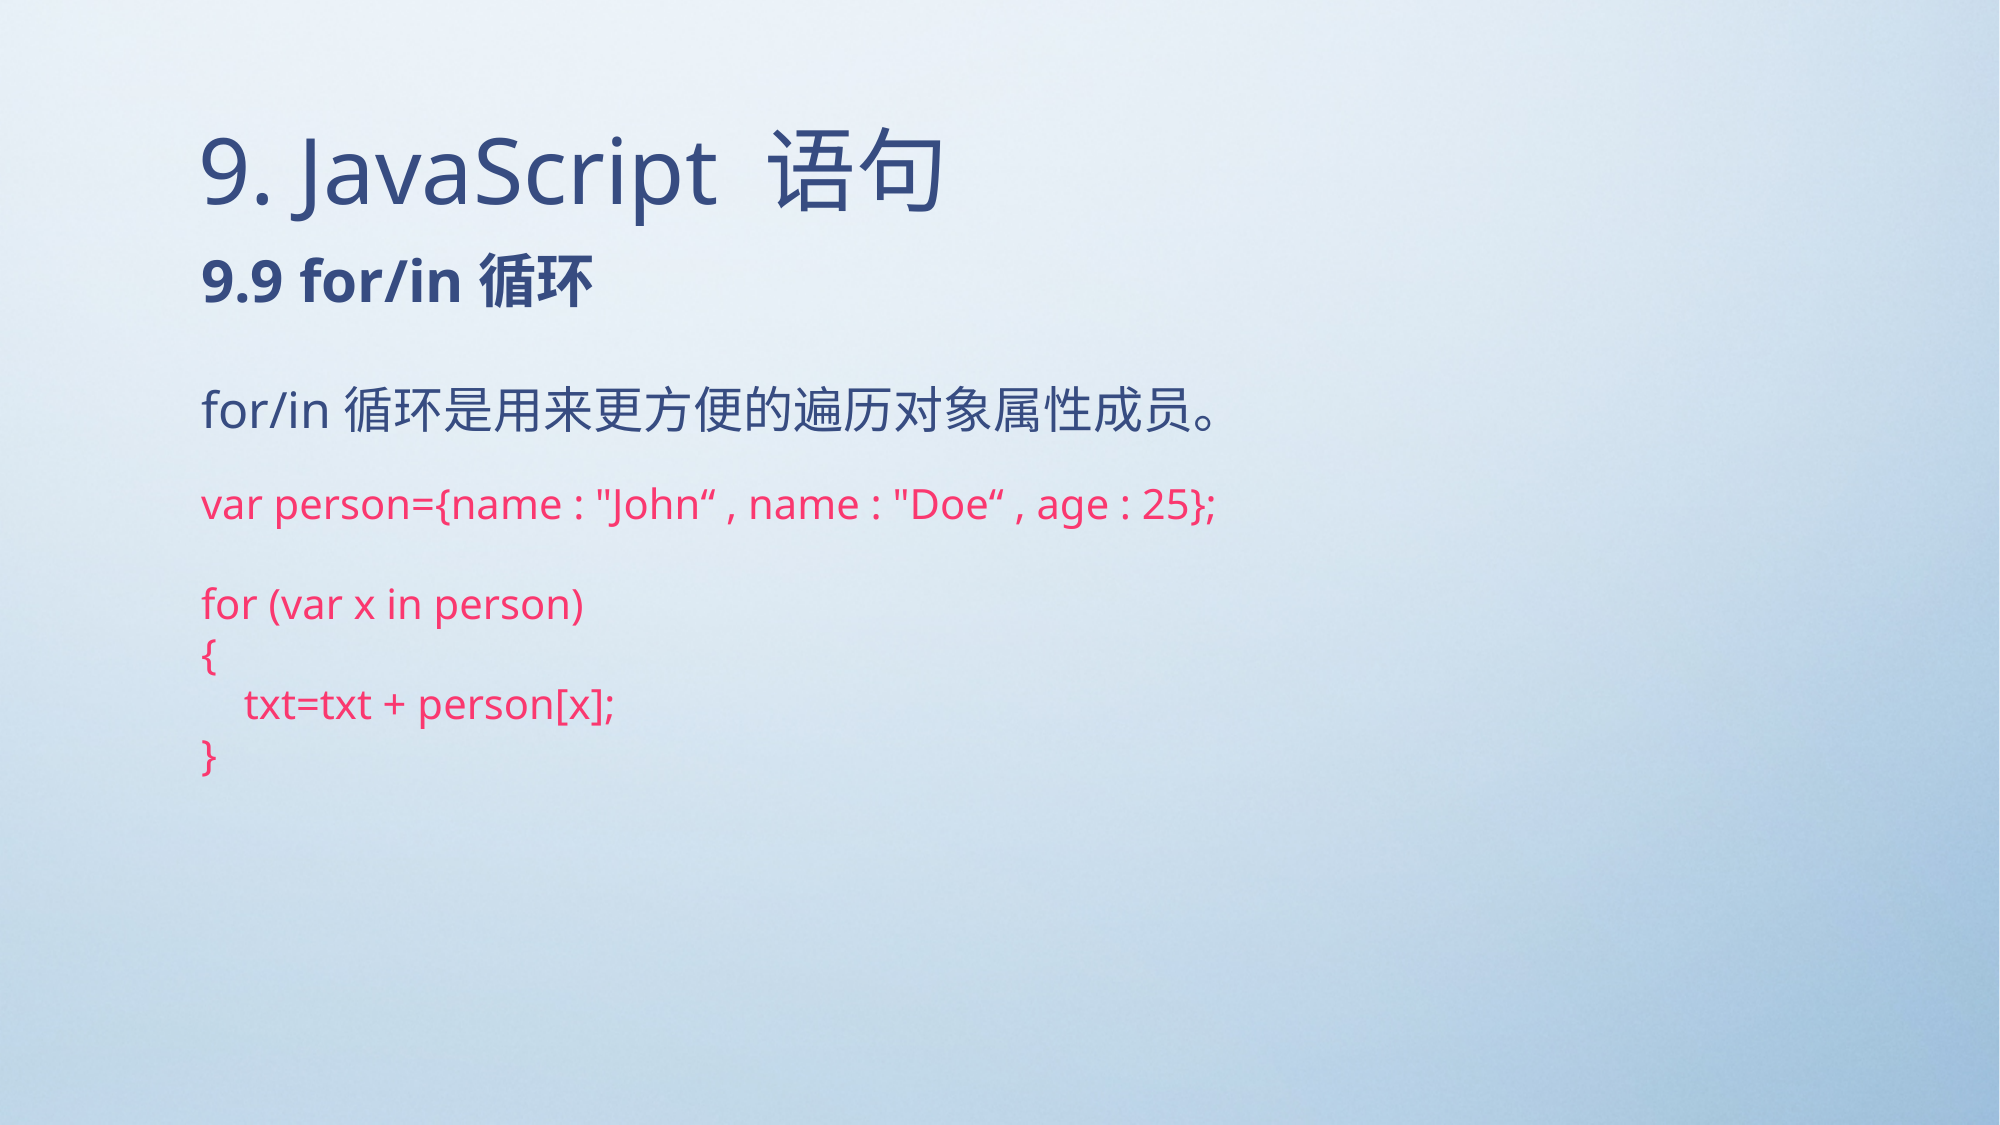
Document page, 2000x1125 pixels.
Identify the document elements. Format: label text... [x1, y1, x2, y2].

text_box 9. JavaScript 语句 [183, 12, 1850, 242]
picture [0, 0, 2000, 1125]
text_box var person={name : "John“ , name : "Doe“ , age : 25}; for (var x in person) { txt=txt + person[x]; } [186, 470, 1626, 786]
text_box 9.9 for/in循环 [186, 241, 1888, 372]
text_box for/in循环是用来更方便的遍历对象属性成员。 [186, 340, 1793, 446]
